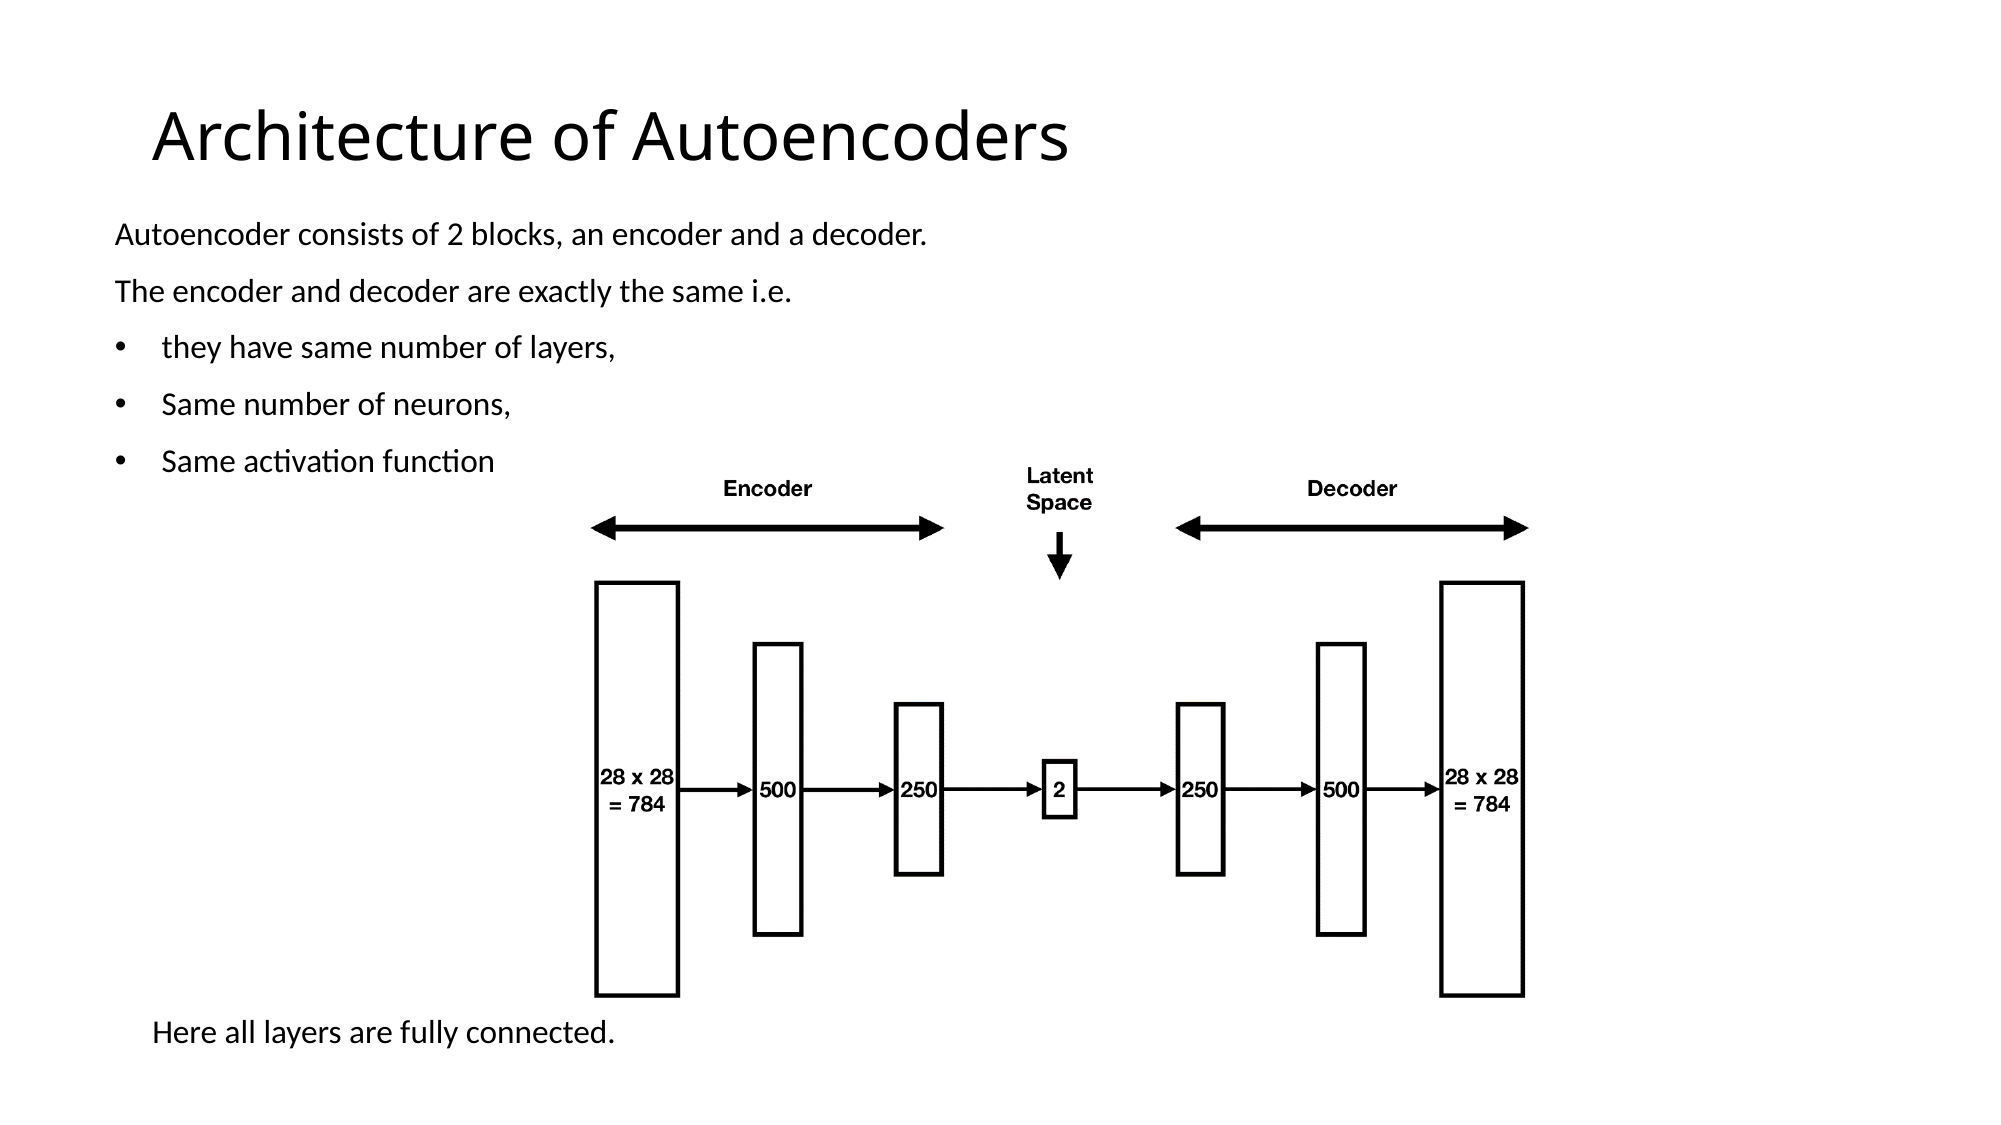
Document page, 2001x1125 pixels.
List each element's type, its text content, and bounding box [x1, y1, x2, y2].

text_box Here all layers are fully connected. [137, 1002, 1553, 1057]
title Architecture of Autoencoders [137, 30, 1863, 248]
picture [587, 454, 1531, 1004]
list Autoencoder consists of 2 blocks, an encoder and a decoder. The encoder and decoder are exactly the same i.e. they have same number of layers, Same number of neurons, Same activation function [91, 209, 1817, 535]
